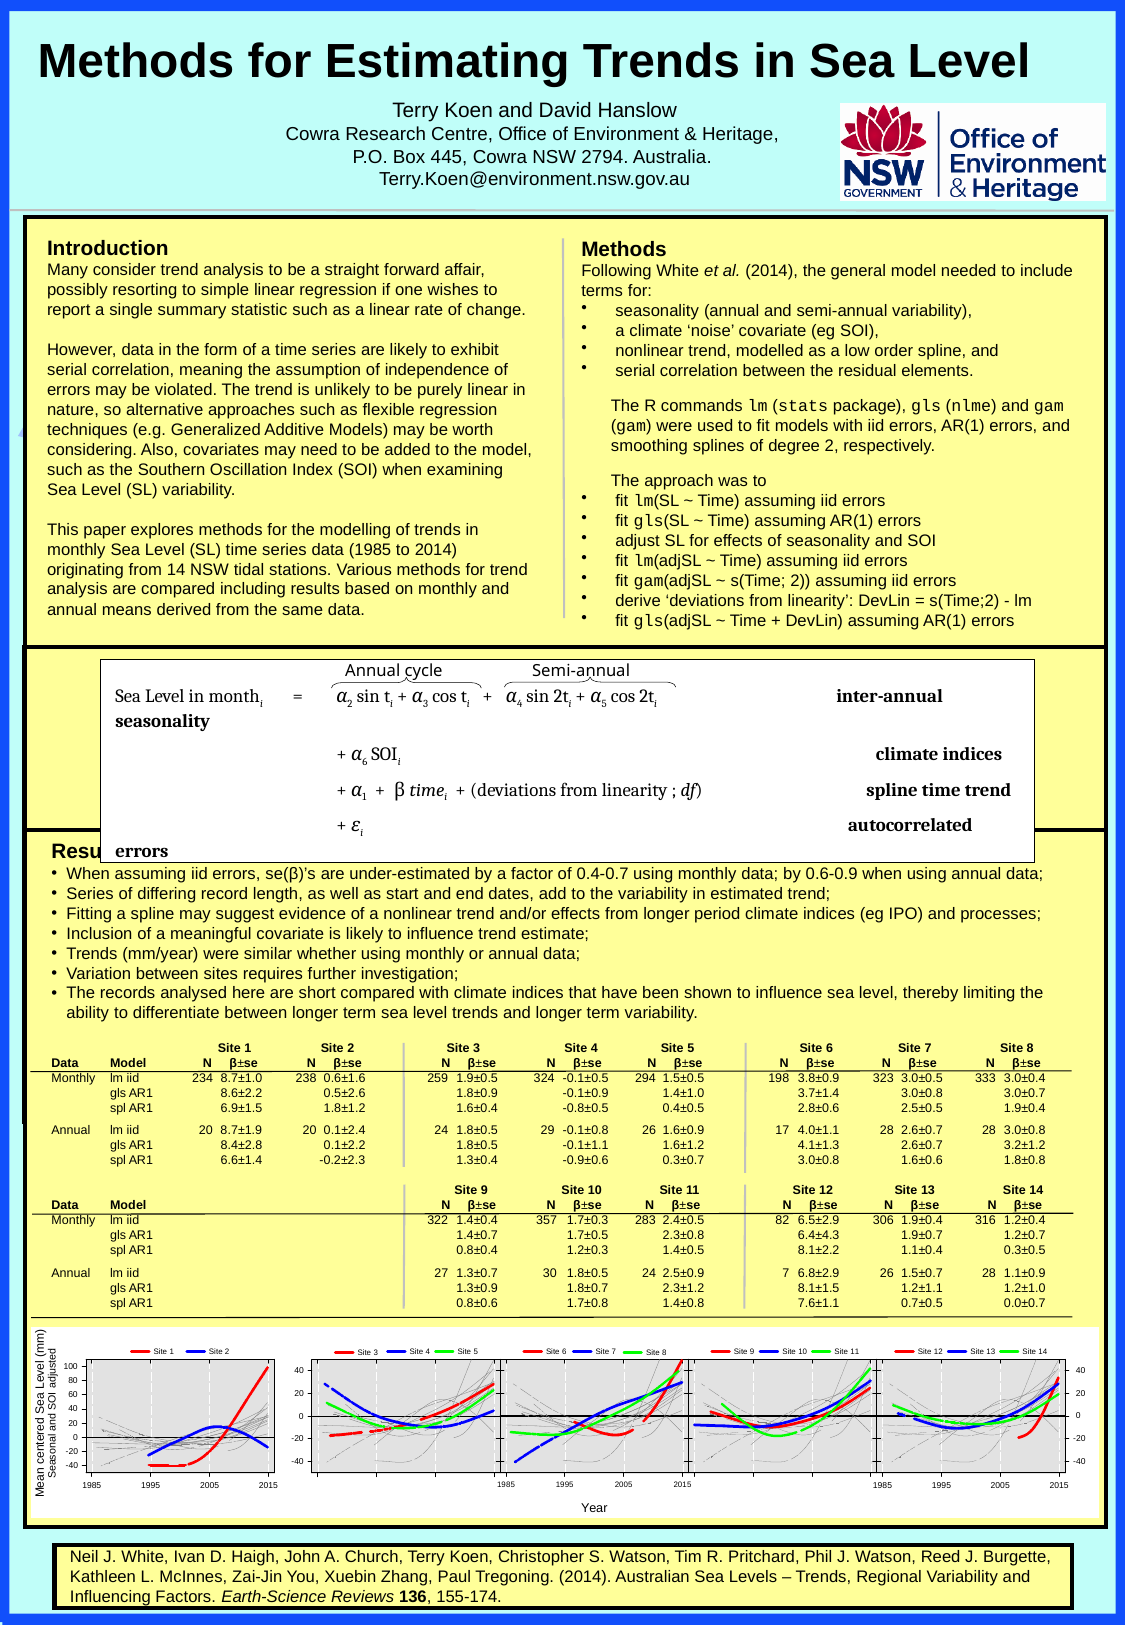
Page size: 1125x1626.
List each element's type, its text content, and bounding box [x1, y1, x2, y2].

text_box [1115, 436, 1125, 1623]
text_box [504, 676, 676, 688]
title Methods for Estimating Trends in Sea Level Terry Koen and David Hanslow Cowra Research Centre, Office of Environment & Heritage, P.O. Box 445, Cowra NSW 2794. Australia. Terry.Koen@environment.nsw.gov.au [10, 12, 1061, 210]
text_box [24, 830, 1106, 1528]
text_box [24, 216, 1106, 648]
text_box [10, 0, 1115, 12]
text_box [24, 648, 1106, 830]
text_box Methods Following White et al. (2014), the general model needed to include terms for: seasonality (annual and semi-annual variability), a climate ‘noise’ covariate (eg SOI), nonlinear trend, modelled as a low order spline, and serial correlation between the residual elements. The R commands lm (stats package), gls (nlme) and gam (gam) were used to fit models with iid errors, AR(1) errors, and smoothing splines of degree 2, respectively. The approach was to fit lm(SL ~ Time) assuming iid errors fit gls(SL ~ Time) assuming AR(1) errors adjust SL for effects of seasonality and SOI fit lm(adjSL ~ Time) assuming iid errors fit gam(adjSL ~ s(Time; 2)) assuming iid errors derive ‘deviations from linearity’: DevLin = s(Time;2) - lm fit gls(adjSL ~ Time + DevLin) assuming AR(1) errors [565, 221, 1100, 631]
text_box [360, 458, 565, 466]
text_box [2, 1613, 1125, 1625]
picture [30, 1327, 1100, 1518]
text_box Annual cycle Semi-annual [345, 659, 697, 680]
text_box Sea Level in monthi = α2 sin ti + α3 cos ti + α4 sin 2ti + α5 cos 2ti inter-annual seasonality + α6 SOIi climate indices + α1 + β timei + (deviations from linearity ; df) spline time trend + εi autocorrelated errors [100, 659, 1035, 863]
text_box Introduction Many consider trend analysis to be a straight forward affair, possibly resorting to simple linear regression if one wishes to report a single summary statistic such as a linear rate of change. However, data in the form of a time series are likely to exhibit serial correlation, meaning the assumption of independence of errors may be violated. The trend is unlikely to be purely linear in nature, so alternative approaches such as flexible regression techniques (e.g. Generalized Additive Models) may be worth considering. Also, covariates may need to be added to the model, such as the Southern Oscillation Index (SOI) when examining Sea Level (SL) variability. This paper explores methods for the modelling of trends in monthly Sea Level (SL) time series data (1985 to 2014) originating from 14 NSW tidal stations. Various methods for trend analysis are compared including results based on monthly and annual means derived from the same data. [30, 220, 550, 620]
text_box Neil J. White, Ivan D. Haigh, John A. Church, Terry Koen, Christopher S. Watson, Tim R. Pritchard, Phil J. Watson, Reed J. Burgette, Kathleen L. McInnes, Zai-Jin You, Xuebin Zhang, Paul Tregoning. (2014). Australian Sea Levels – Trends, Regional Variability and Influencing Factors. Earth-Science Reviews 136, 155-174. [54, 1544, 1073, 1608]
text_box Results When assuming iid errors, se(β)’s are under-estimated by a factor of 0.4-0.7 using monthly data; by 0.6-0.9 when using annual data; Series of differing record length, as well as start and end dates, add to the variability in estimated trend; Fitting a spline may suggest evidence of a nonlinear trend and/or effects from longer period climate indices (eg IPO) and processes; Inclusion of a meaningful covariate is likely to influence trend estimate; Trends (mm/year) were similar whether using monthly or annual data; Variation between sites requires further investigation; The records analysed here are short compared with climate indices that have been shown to influence sea level, thereby limiting the ability to differentiate between longer term sea level trends and longer term variability. Site 1 Site 2 Site 3 Site 4 Site 5 Site 6 Site 7 Site 8 Data Model N β±se N β±se N β±se N β±se N β±se N β±se N β±se N β±se Monthly lm iid 234 8.7±1.0 238 0.6±1.6 259 1.9±0.5 324 -0.1±0.5 294 1.5±0.5 198 3.8±0.9 323 3.0±0.5 333 3.0±0.4 gls AR1 8.6±2.2 0.5±2.6 1.8±0.9 -0.1±0.9 1.4±1.0 3.7±1.4 3.0±0.8 3.0±0.7 spl AR1 6.9±1.5 1.8±1.2 1.6±0.4 -0.8±0.5 0.4±0.5 2.8±0.6 2.5±0.5 1.9±0.4 Annual lm iid 20 8.7±1.9 20 0.1±2.4 24 1.8±0.5 29 -0.1±0.8 26 1.6±0.9 17 4.0±1.1 28 2.6±0.7 28 3.0±0.8 gls AR1 8.4±2.8 0.1±2.2 1.8±0.5 -0.1±1.1 1.6±1.2 4.1±1.3 2.6±0.7 3.2±1.2 spl AR1 6.6±1.4 -0.2±2.3 1.3±0.4 -0.9±0.6 0.3±0.7 3.0±0.8 1.6±0.6 1.8±0.8 Site 9 Site 10 Site 11 Site 12 Site 13 Site 14 Data Model N β±se N β±se N β±se N β±se N β±se N β±se Monthly lm iid 322 1.4±0.4 357 1.7±0.3 283 2.4±0.5 82 6.5±2.9 306 1.9±0.4 316 1.2±0.4 gls AR1 1.4±0.7 1.7±0.5 2.3±0.8 6.4±4.3 1.9±0.7 1.2±0.7 spl AR1 0.8±0.4 1.2±0.3 1.4±0.5 8.1±2.2 1.1±0.4 0.3±0.5 Annual lm iid 27 1.3±0.7 30 1.8±0.5 24 2.5±0.9 7 6.8±2.9 26 1.5±0.7 28 1.1±0.9 gls AR1 1.3±0.9 1.8±0.7 2.3±1.2 8.1±1.5 1.2±1.1 1.2±1.0 spl AR1 0.8±0.6 1.7±0.8 1.4±0.8 7.6±1.1 0.7±0.5 0.0±0.7 [36, 836, 1100, 1327]
text_box [0, 0, 10, 1623]
picture [840, 103, 1106, 201]
text_box [1115, 0, 1125, 435]
text_box [331, 677, 482, 689]
